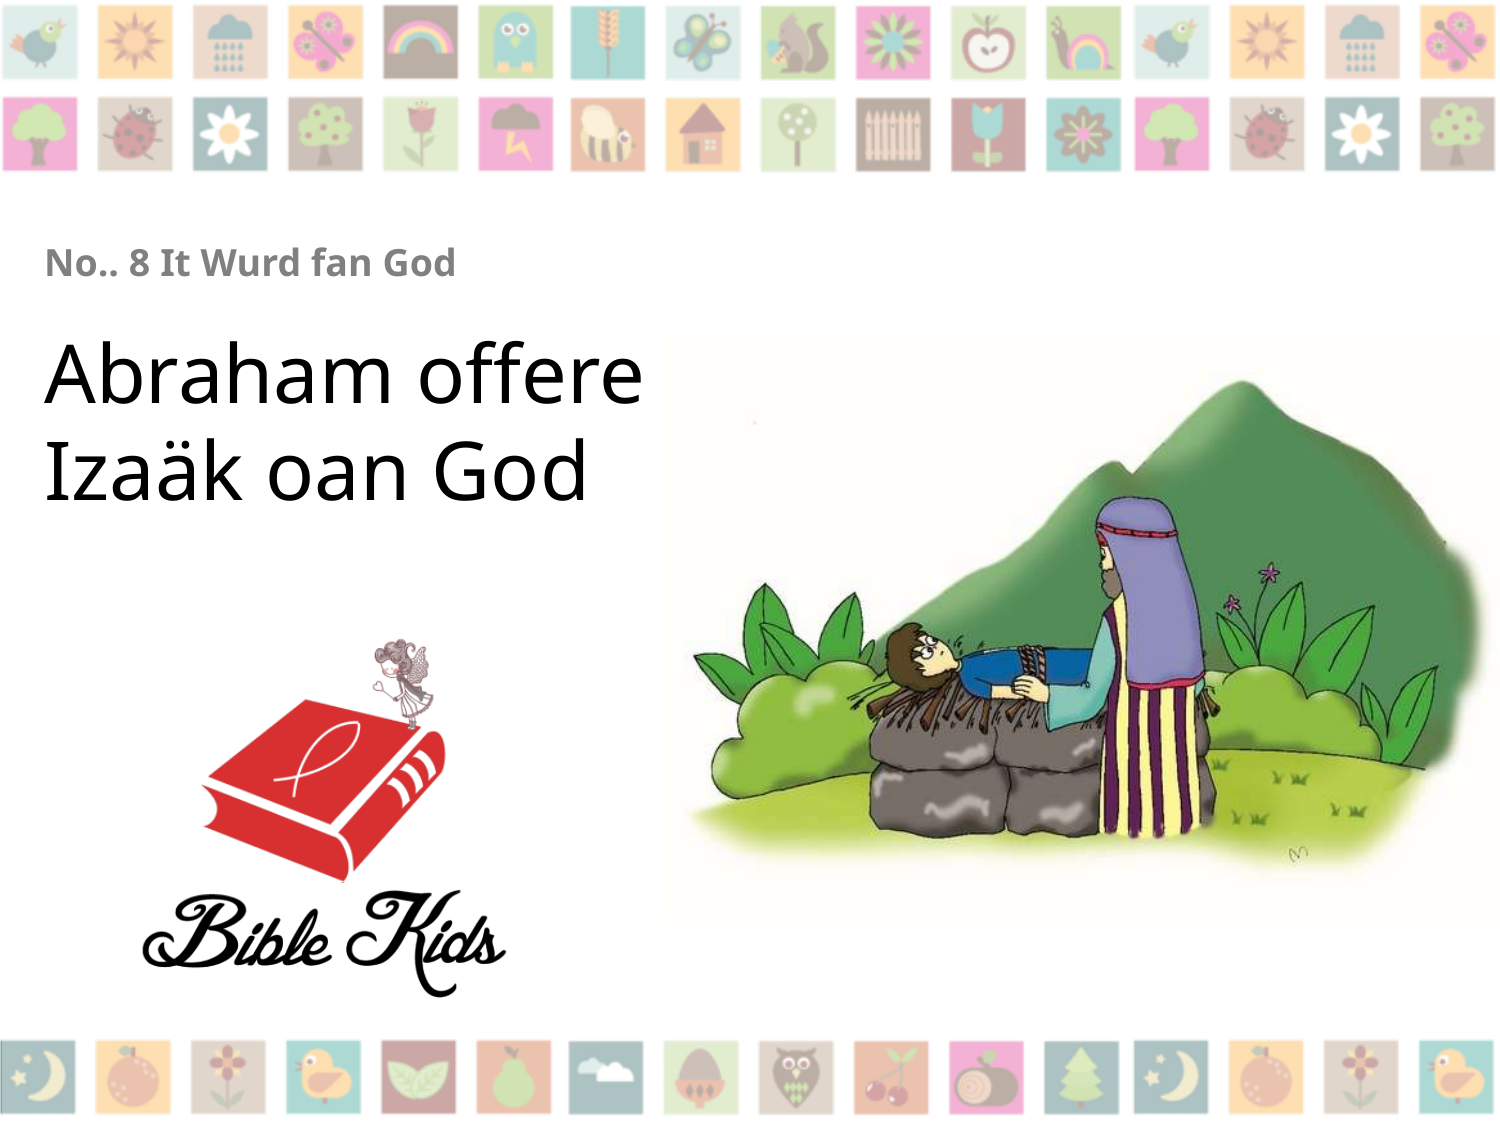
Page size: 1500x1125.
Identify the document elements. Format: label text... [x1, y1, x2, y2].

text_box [0, 1028, 1500, 1118]
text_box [0, 3, 1500, 181]
text_box Abraham offere Izaäk oan God [29, 314, 703, 525]
picture [664, 332, 1500, 924]
text_box No.. 8 It Wurd fan God [29, 231, 502, 292]
picture [117, 600, 544, 1027]
